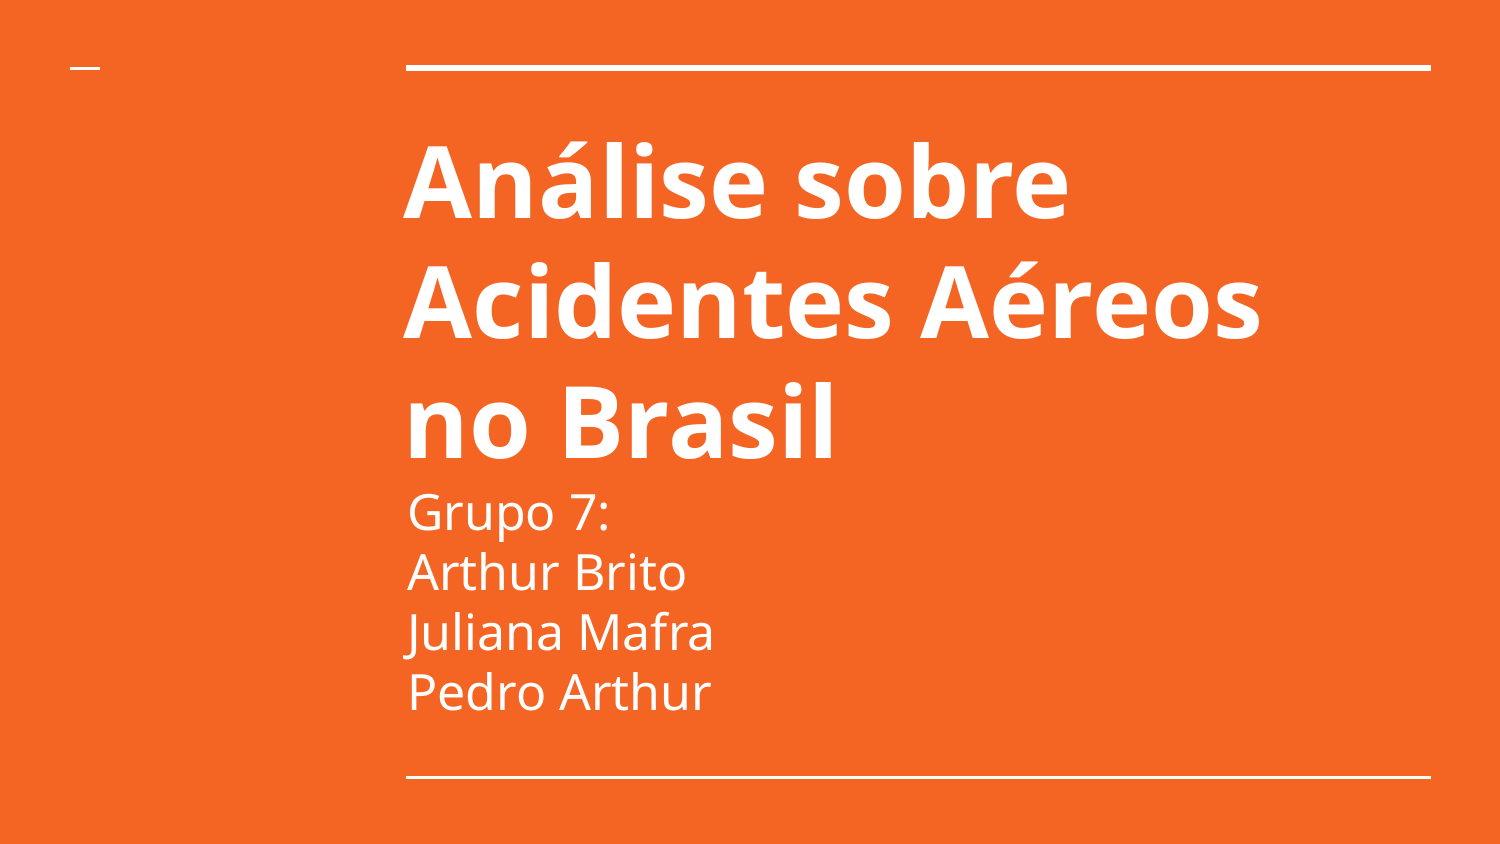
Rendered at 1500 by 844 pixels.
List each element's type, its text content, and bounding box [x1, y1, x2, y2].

subtitle Grupo 7: Arthur Brito Juliana Mafra Pedro Arthur [392, 531, 1431, 735]
title Análise sobre Acidentes Aéreos no Brasil [389, 103, 1428, 357]
